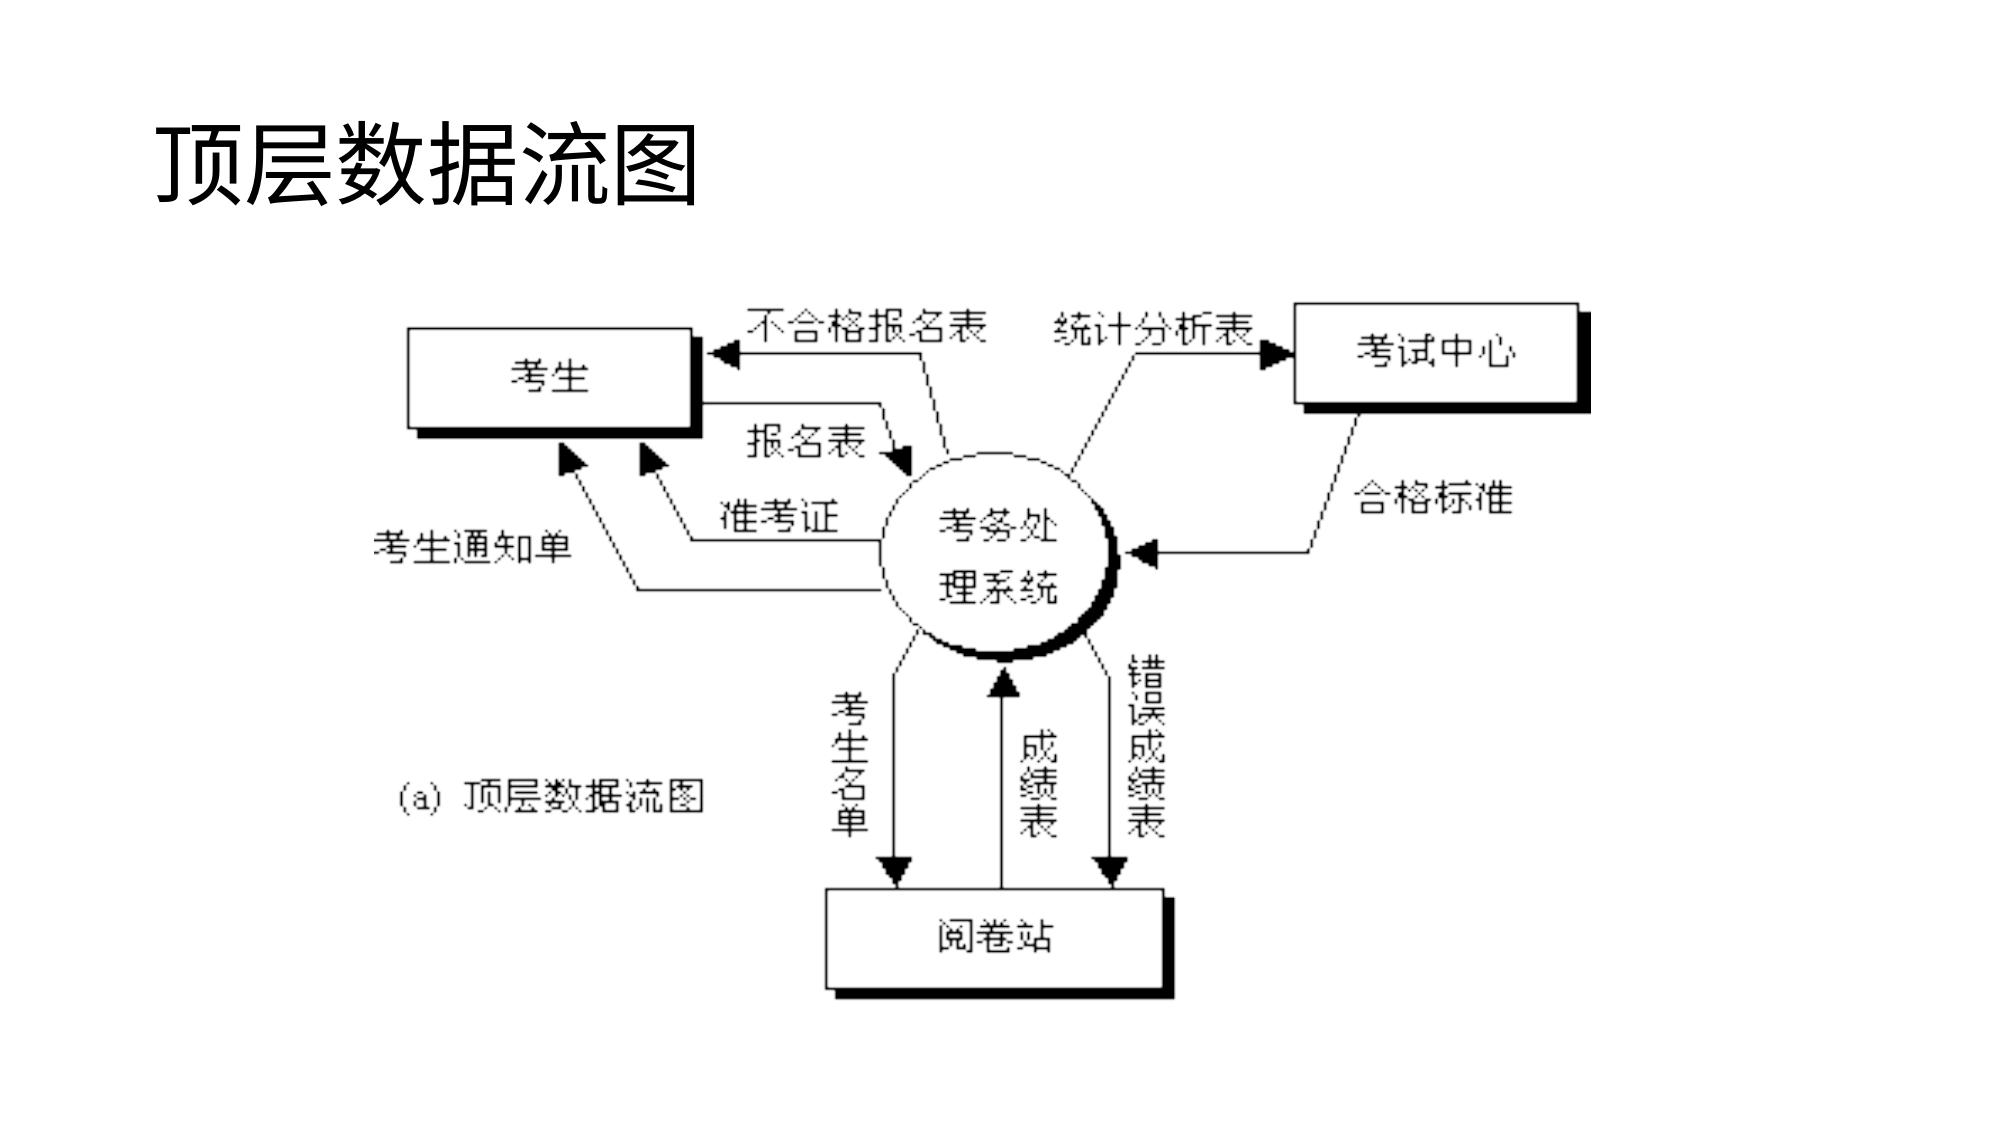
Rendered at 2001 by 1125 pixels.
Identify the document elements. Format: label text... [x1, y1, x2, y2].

title 顶层数据流图 [137, 59, 1863, 278]
picture [374, 300, 1591, 1007]
